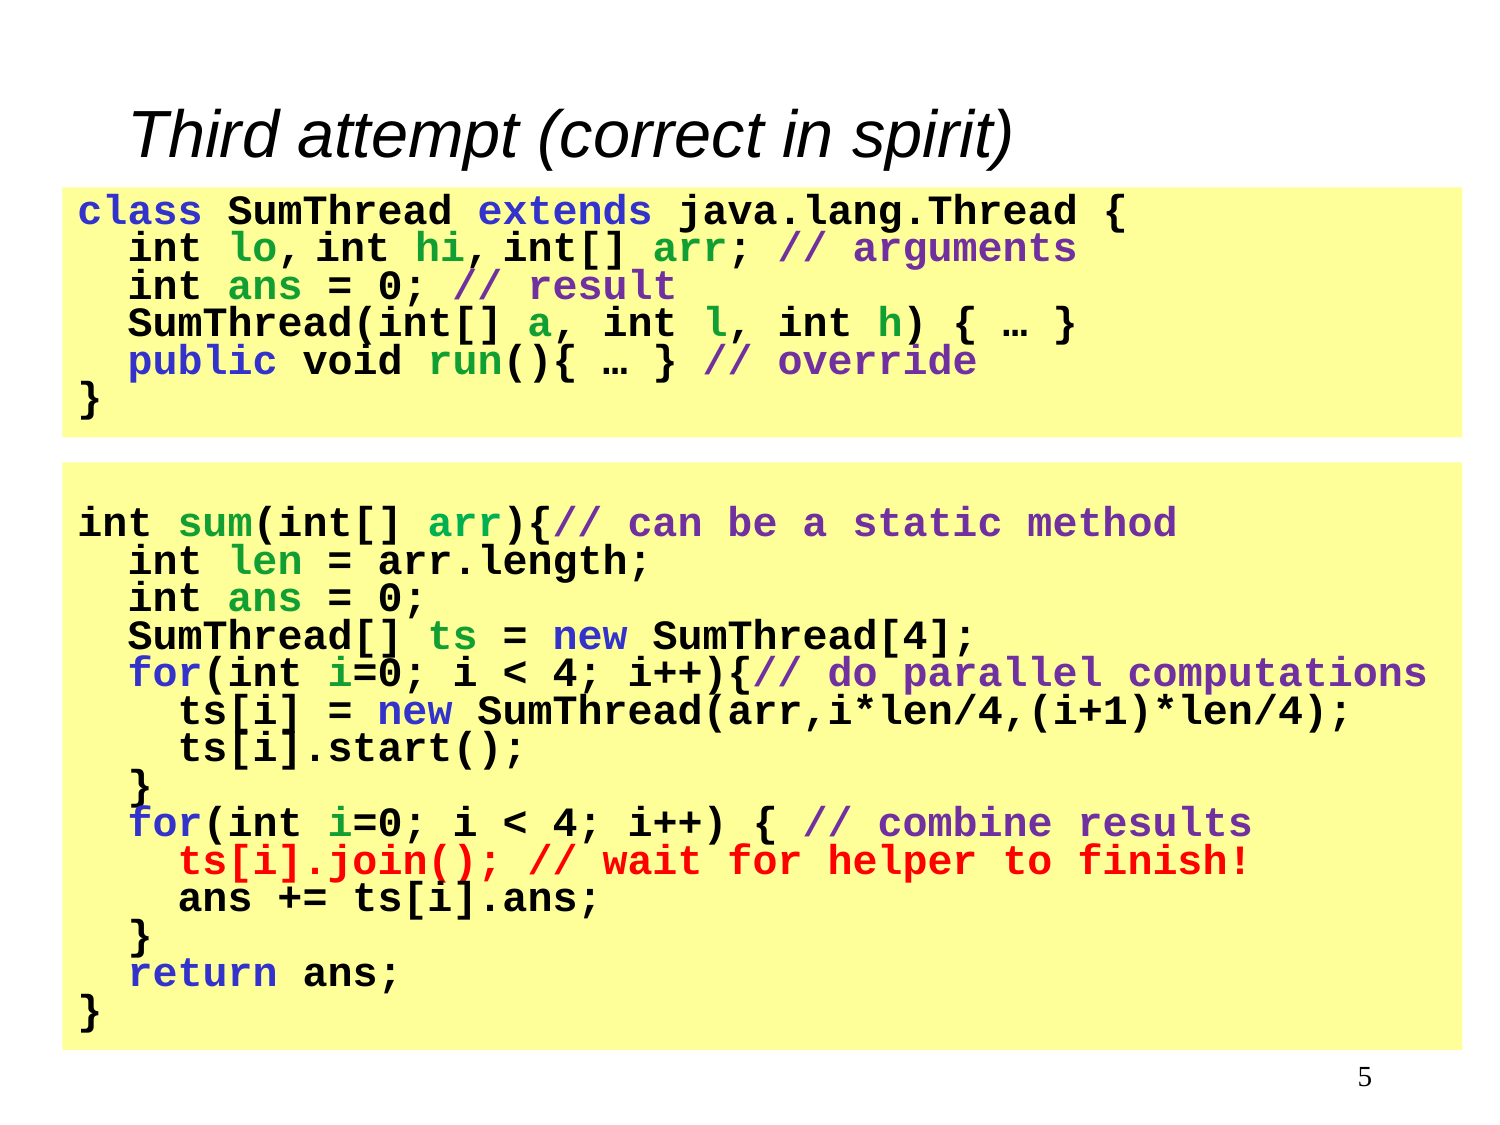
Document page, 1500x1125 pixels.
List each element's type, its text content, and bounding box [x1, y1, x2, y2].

text_box int sum(int[] arr){// can be a static method int len = arr.length; int ans = 0; SumThread[] ts = new SumThread[4]; for(int i=0; i < 4; i++){// do parallel computations ts[i] = new SumThread(arr,i*len/4,(i+1)*len/4); ts[i].start(); } for(int i=0; i < 4; i++) { // combine results ts[i].join(); // wait for helper to finish! ans += ts[i].ans; } return ans; } [62, 462, 1463, 1050]
text_box class SumThread extends java.lang.Thread { int lo, int hi, int[] arr; // arguments int ans = 0; // result SumThread(int[] a, int l, int h) { … } public void run(){ … } // override } [62, 187, 1463, 438]
slide_number 5 [1074, 1050, 1388, 1125]
title Third attempt (correct in spirit) [112, 37, 1388, 187]
